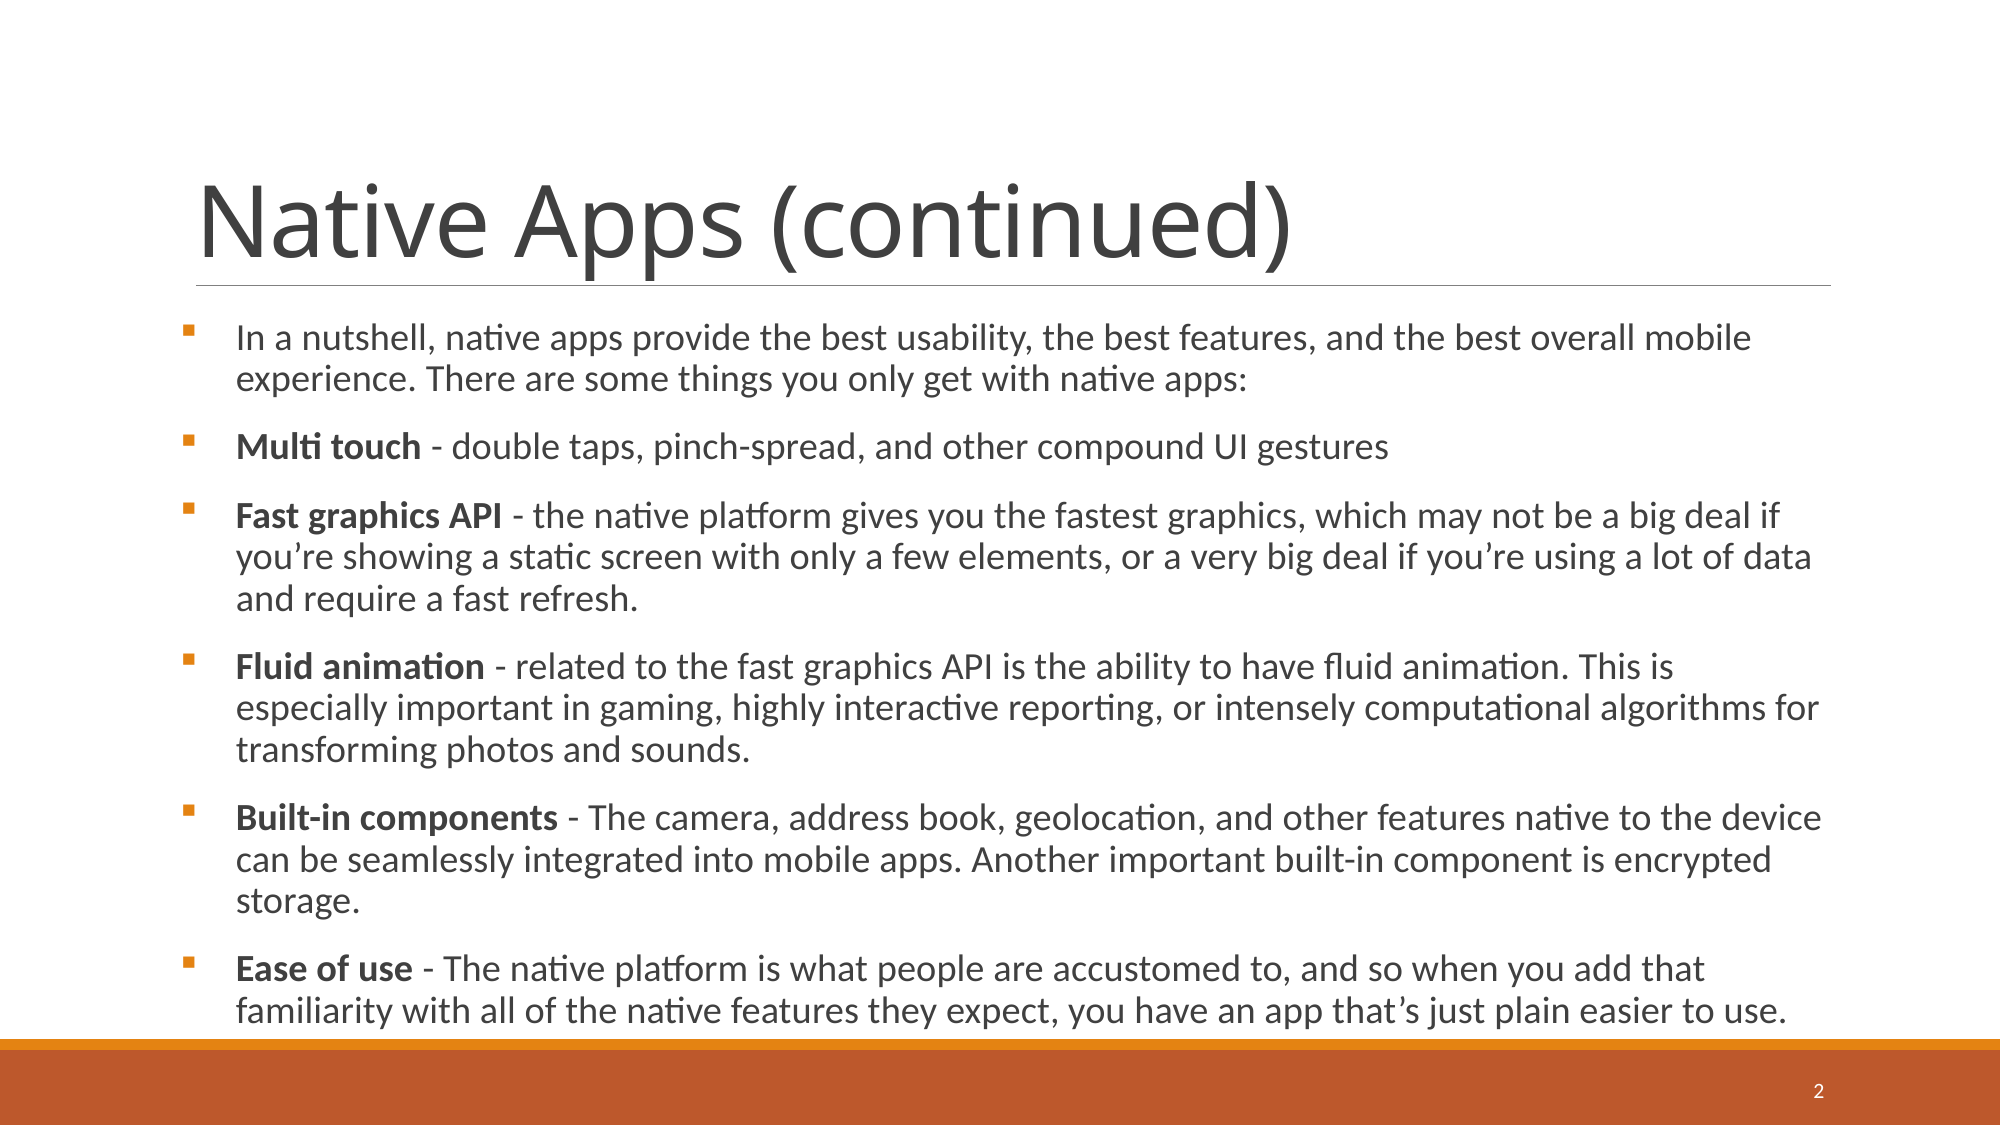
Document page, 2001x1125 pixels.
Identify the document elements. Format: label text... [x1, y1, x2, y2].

title Native Apps (continued) [180, 47, 1830, 285]
slide_number 2 [1624, 1059, 1840, 1120]
list In a nutshell, native apps provide the best usability, the best features, and the best overall mobile experience. There are some things you only get with native apps: Multi touch - double taps, pinch-spread, and other compound UI gestures Fast graphics API - the native platform gives you the fastest graphics, which may not be a big deal if you’re showing a static screen with only a few elements, or a very big deal if you’re using a lot of data and require a fast refresh. Fluid animation - related to the fast graphics API is the ability to have fluid animation. This is especially important in gaming, highly interactive reporting, or intensely computational algorithms for transforming photos and sounds. Built-in components - The camera, address book, geolocation, and other features native to the device can be seamlessly integrated into mobile apps. Another important built-in component is encrypted storage. Ease of use - The native platform is what people are accustomed to, and so when you add that familiarity with all of the native features they expect, you have an app that’s just plain easier to use. [180, 309, 1830, 1043]
